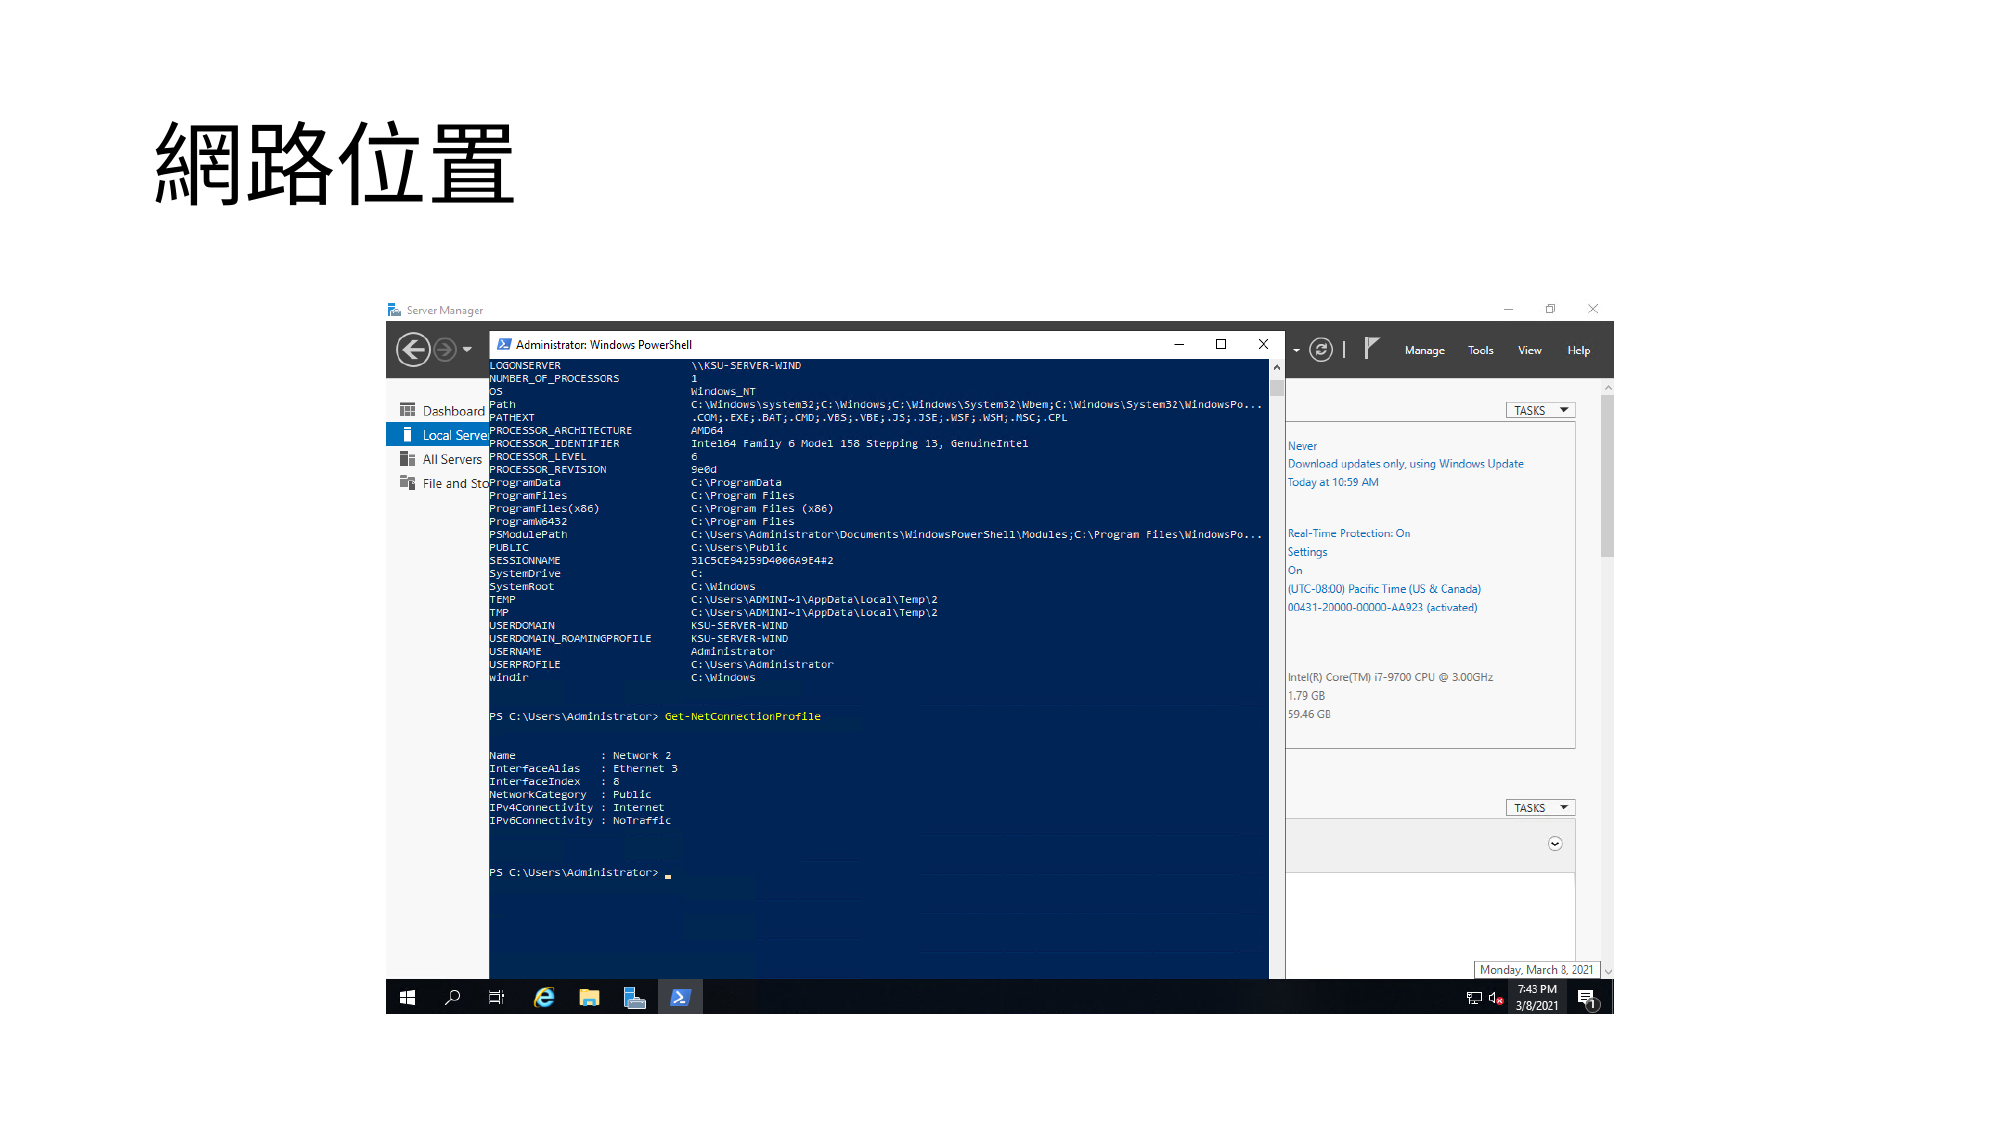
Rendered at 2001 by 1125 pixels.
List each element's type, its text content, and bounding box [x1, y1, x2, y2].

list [386, 299, 1614, 1014]
title 網路位置 [137, 59, 1863, 278]
